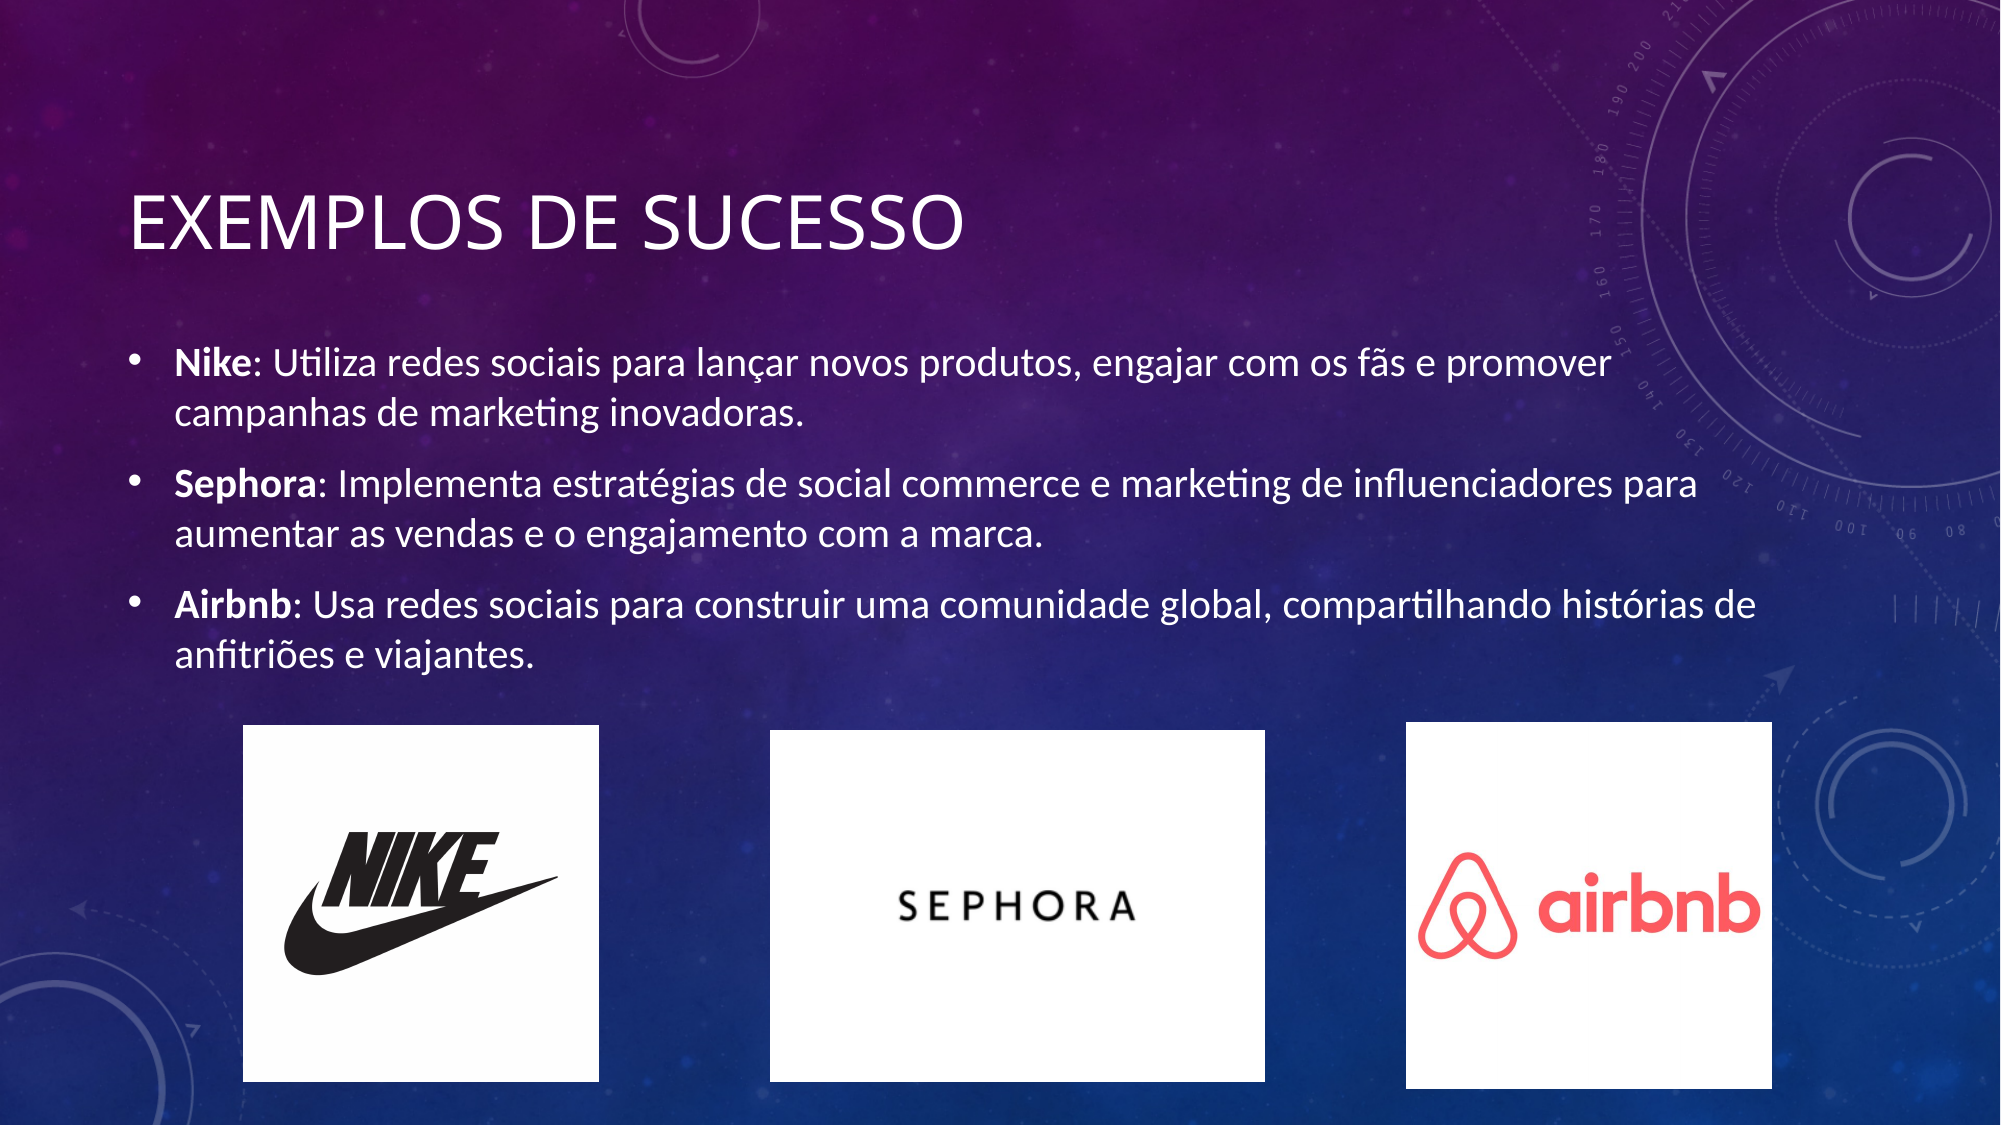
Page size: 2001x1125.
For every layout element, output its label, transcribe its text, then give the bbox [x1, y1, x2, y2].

list Nike: Utiliza redes sociais para lançar novos produtos, engajar com os fãs e promover campanhas de marketing inovadoras. Sephora: Implementa estratégias de social commerce e marketing de influenciadores para aumentar as vendas e o engajamento com a marca. Airbnb: Usa redes sociais para construir uma comunidade global, compartilhando histórias de anfitriões e viajantes. [112, 288, 1775, 723]
picture [0, 0, 2001, 1125]
title Exemplos de sucesso [112, 99, 1775, 288]
